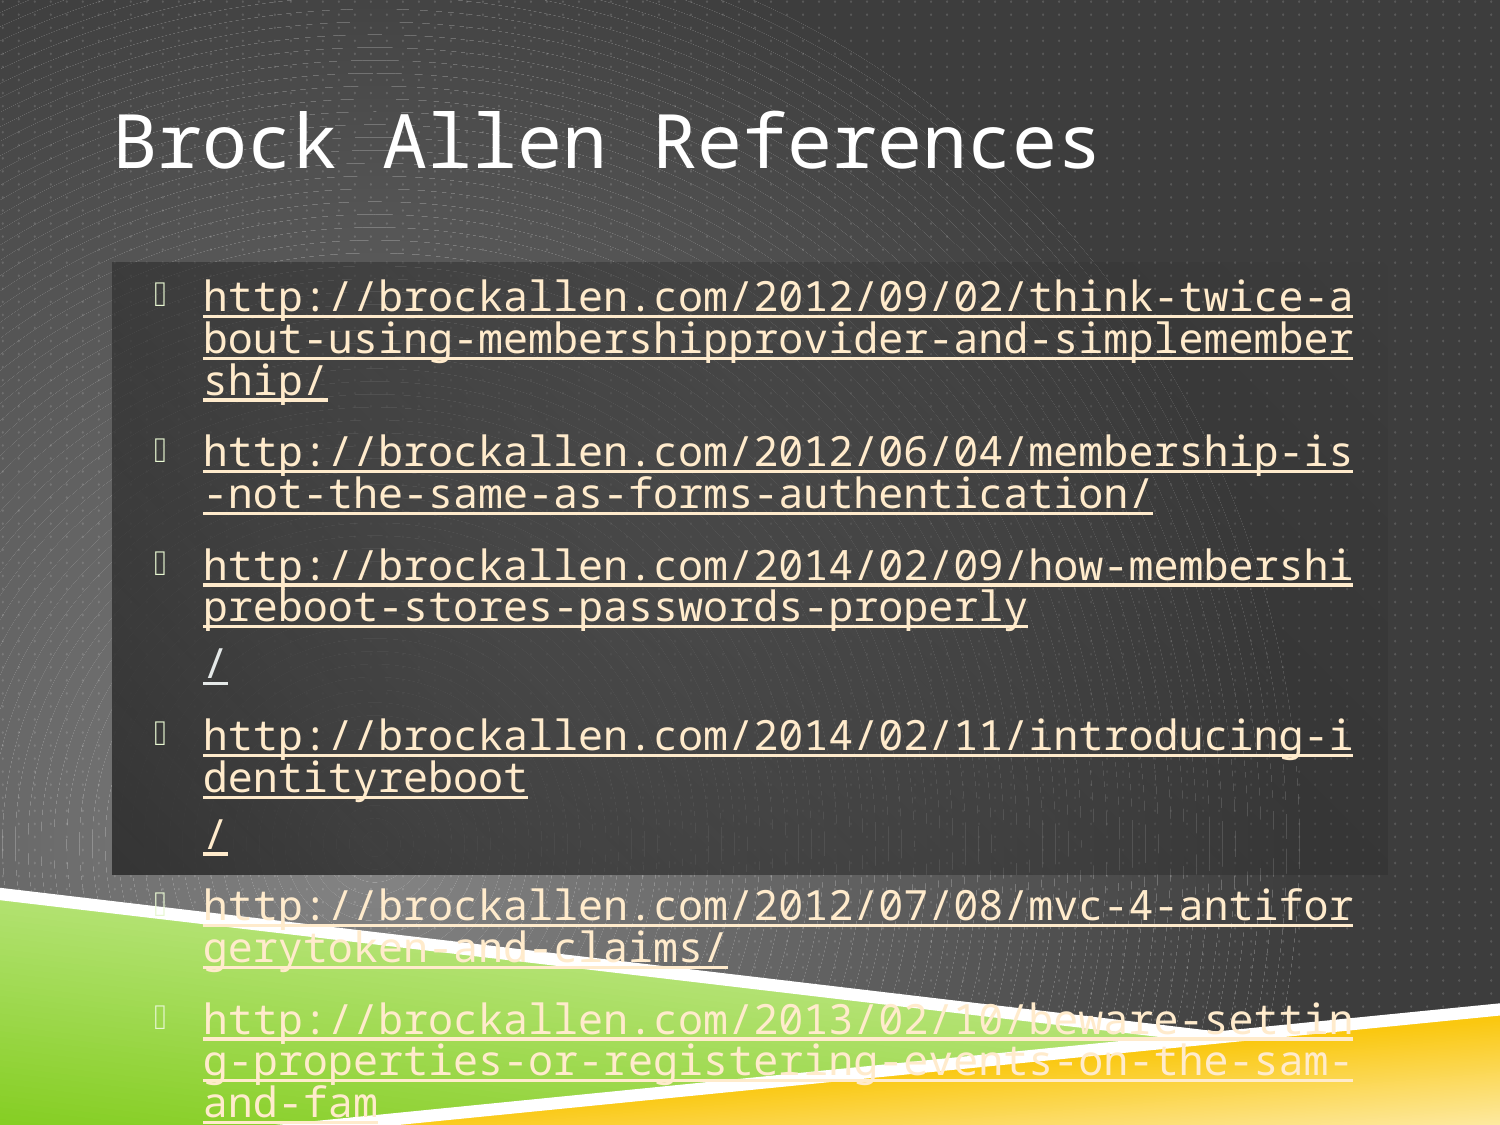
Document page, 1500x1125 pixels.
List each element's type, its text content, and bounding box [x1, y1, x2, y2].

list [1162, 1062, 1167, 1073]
list http://brockallen.com/2012/09/02/think-twice-about-using-membershipprovider-and-simplemembership/ http://brockallen.com/2012/06/04/membership-is-not-the-same-as-forms-authentication/ http://brockallen.com/2014/02/09/how-membershipreboot-stores-passwords-properly/ http://brockallen.com/2014/02/11/introducing-identityreboot/ http://brockallen.com/2012/07/08/mvc-4-antiforgerytoken-and-claims/ http://brockallen.com/2013/02/10/beware-setting-properties-or-registering-events-on-the-sam-and-fam/ [112, 262, 1388, 875]
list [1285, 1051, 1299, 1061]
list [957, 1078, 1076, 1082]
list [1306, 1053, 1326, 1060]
title Brock Allen References [112, 45, 1388, 233]
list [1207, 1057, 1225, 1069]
